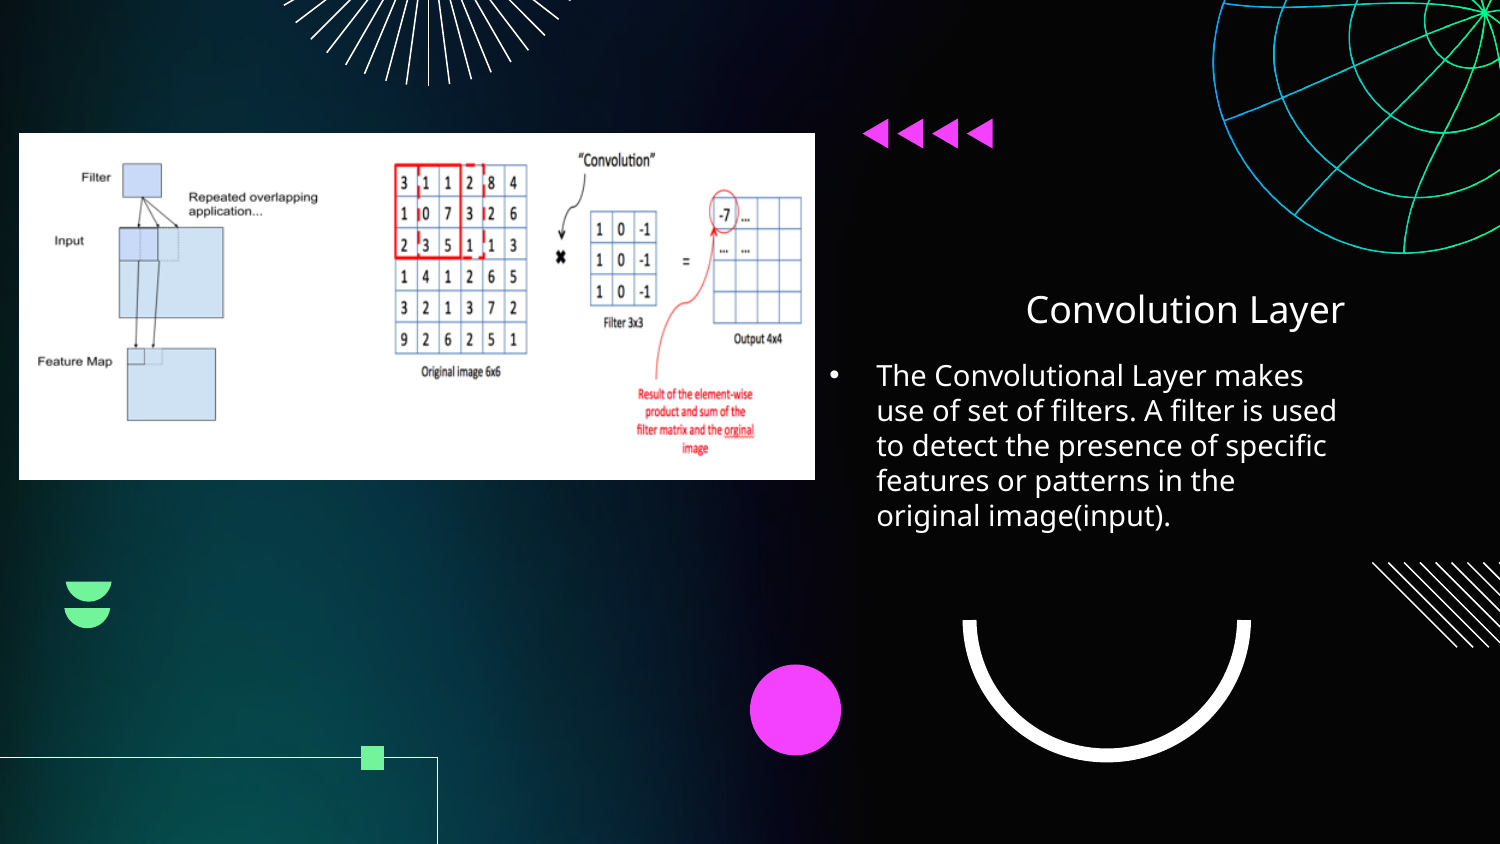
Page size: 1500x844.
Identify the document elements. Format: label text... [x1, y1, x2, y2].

picture [0, 758, 437, 844]
title Convolution Layer [835, 285, 1372, 341]
subtitle The Convolutional Layer makes use of set of filters. A filter is used to detect the presence of specific features or patterns in the original image(input). [814, 341, 1372, 548]
picture [0, 0, 1500, 844]
picture [1215, 6, 1280, 118]
